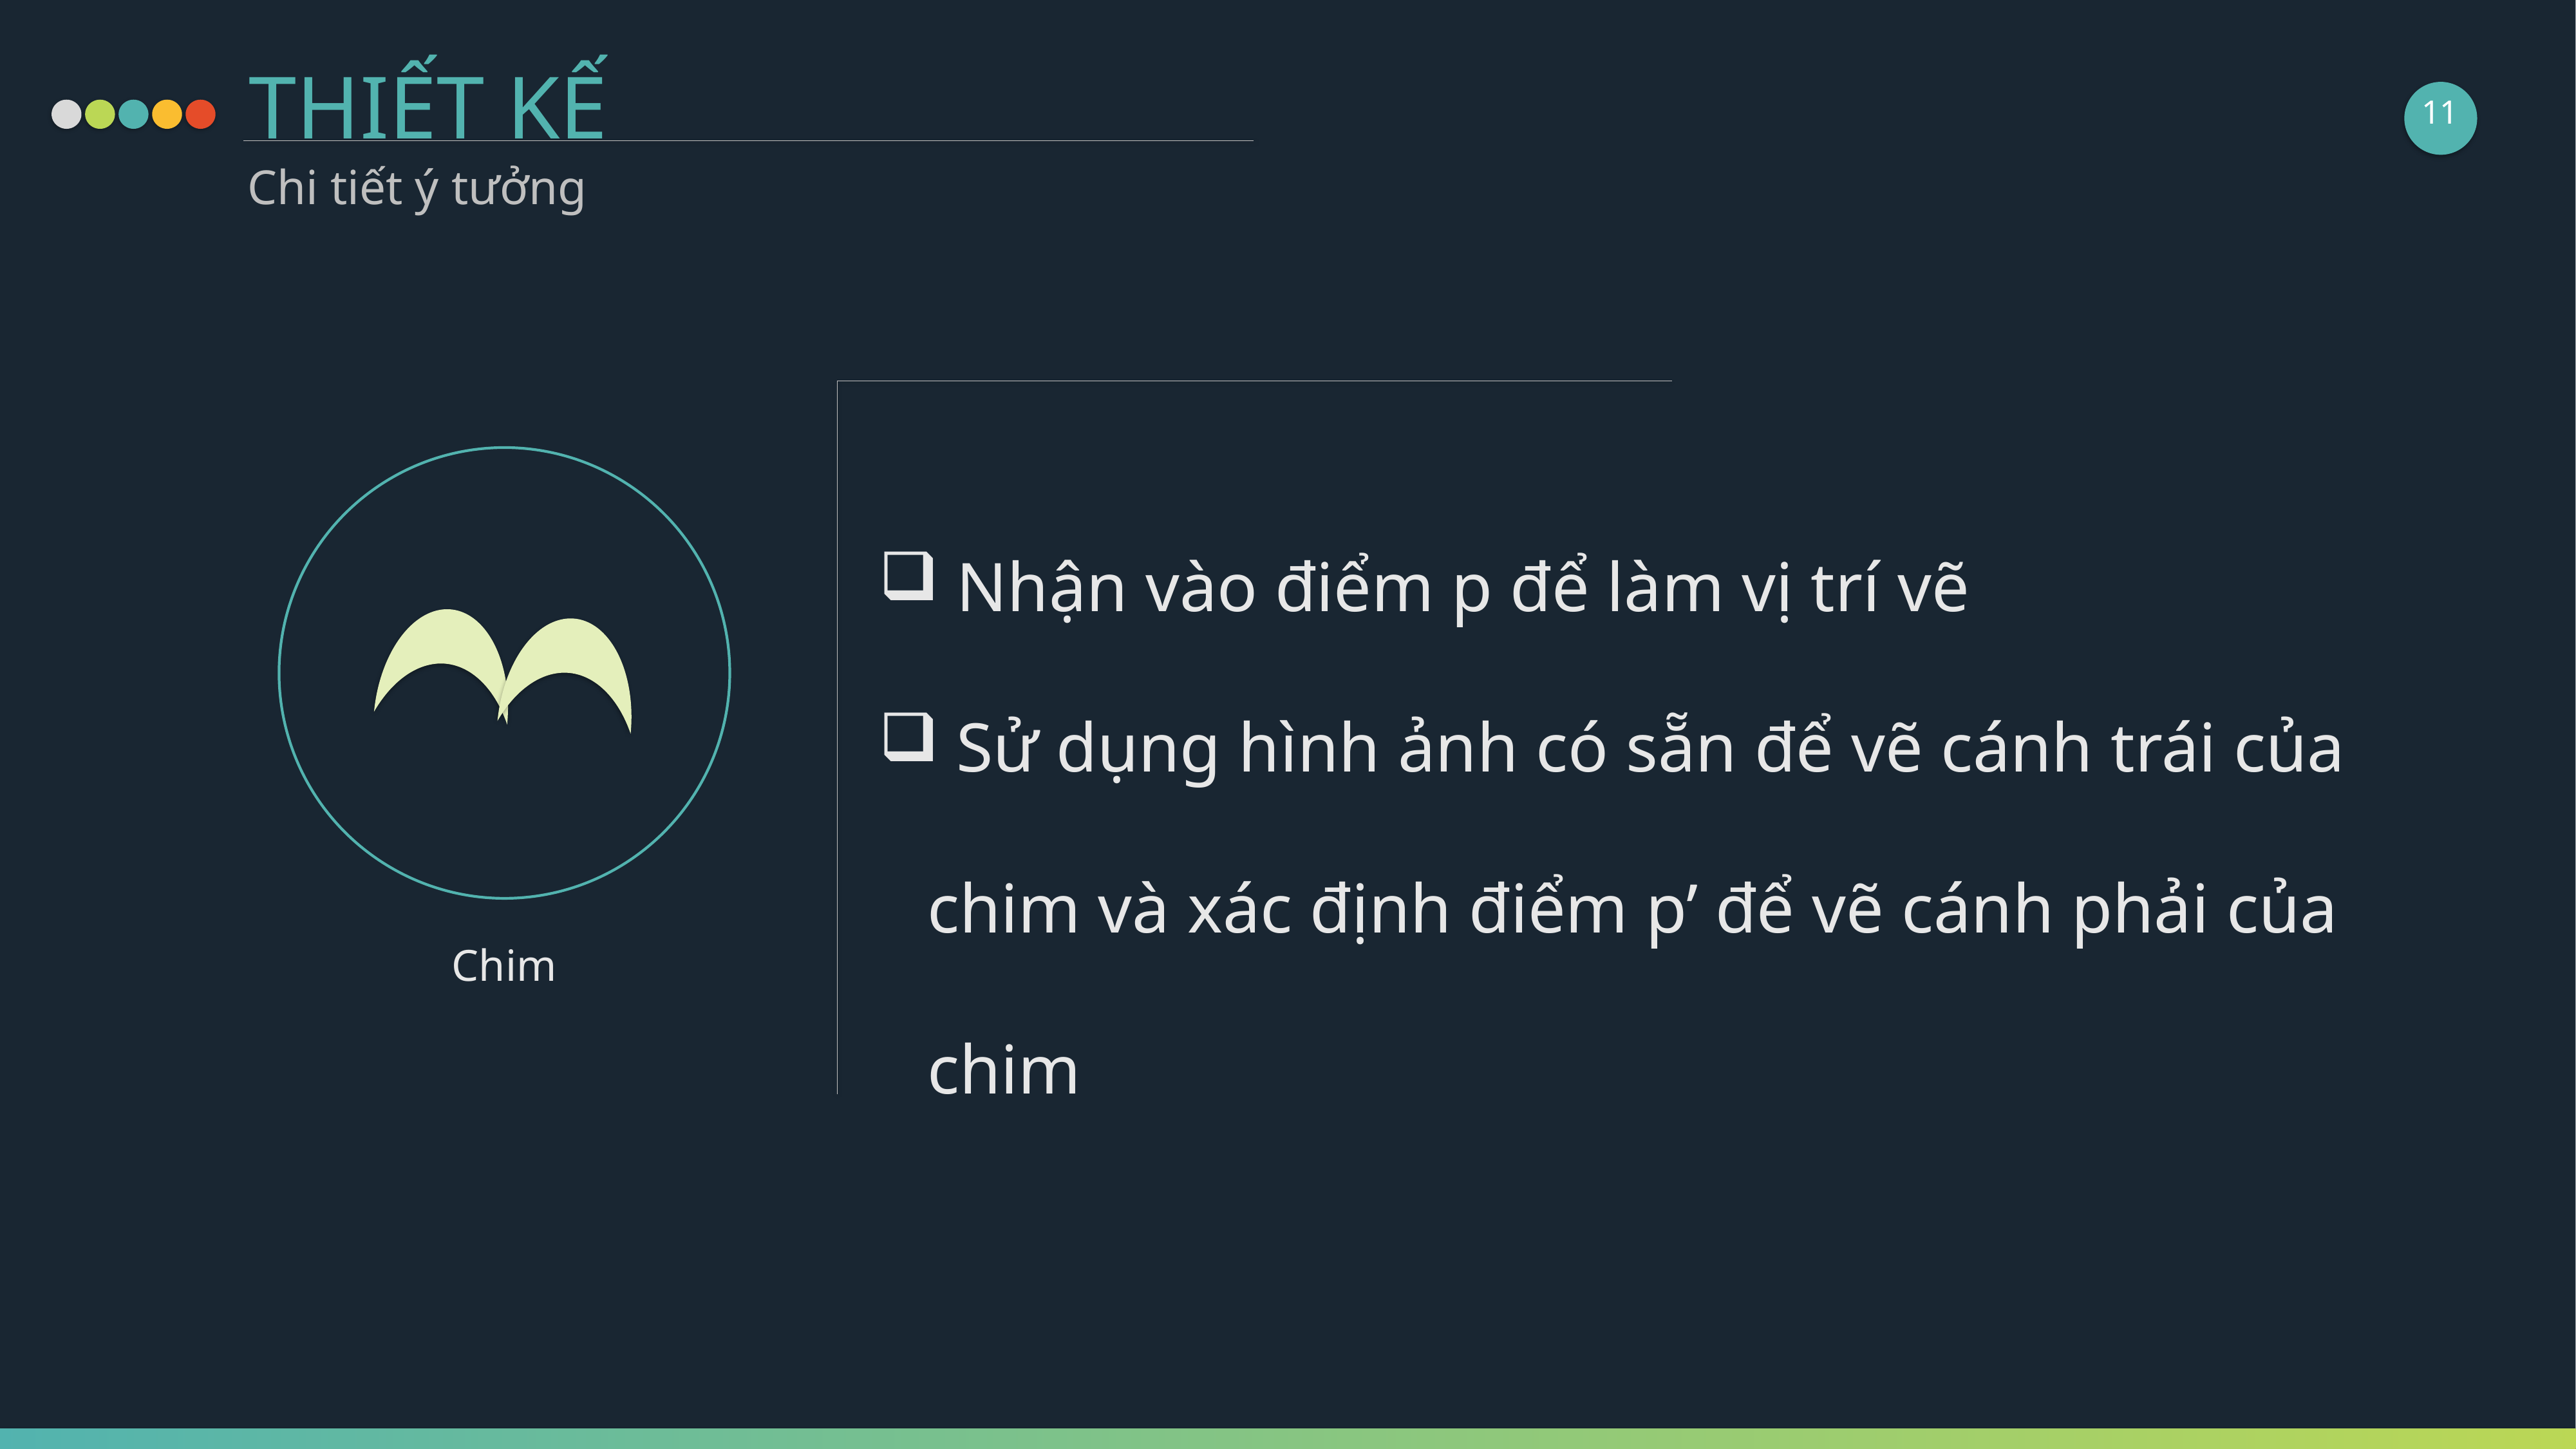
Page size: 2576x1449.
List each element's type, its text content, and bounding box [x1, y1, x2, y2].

slide_number 11 [2383, 75, 2497, 153]
list Chi tiết ý tưởng [221, 144, 2274, 227]
text_box [496, 618, 632, 735]
text_box Chim [279, 925, 730, 1003]
text_box [373, 609, 505, 712]
text_box [277, 446, 731, 900]
list THIẾT KẾ [223, 39, 2275, 194]
text_box Nhận vào điểm p để làm vị trí vẽ Sử dụng hình ảnh có sẵn để vẽ cánh trái của chim và xác định điểm p’ để vẽ cánh phải của chim [853, 450, 2497, 1121]
text_box [504, 713, 509, 725]
